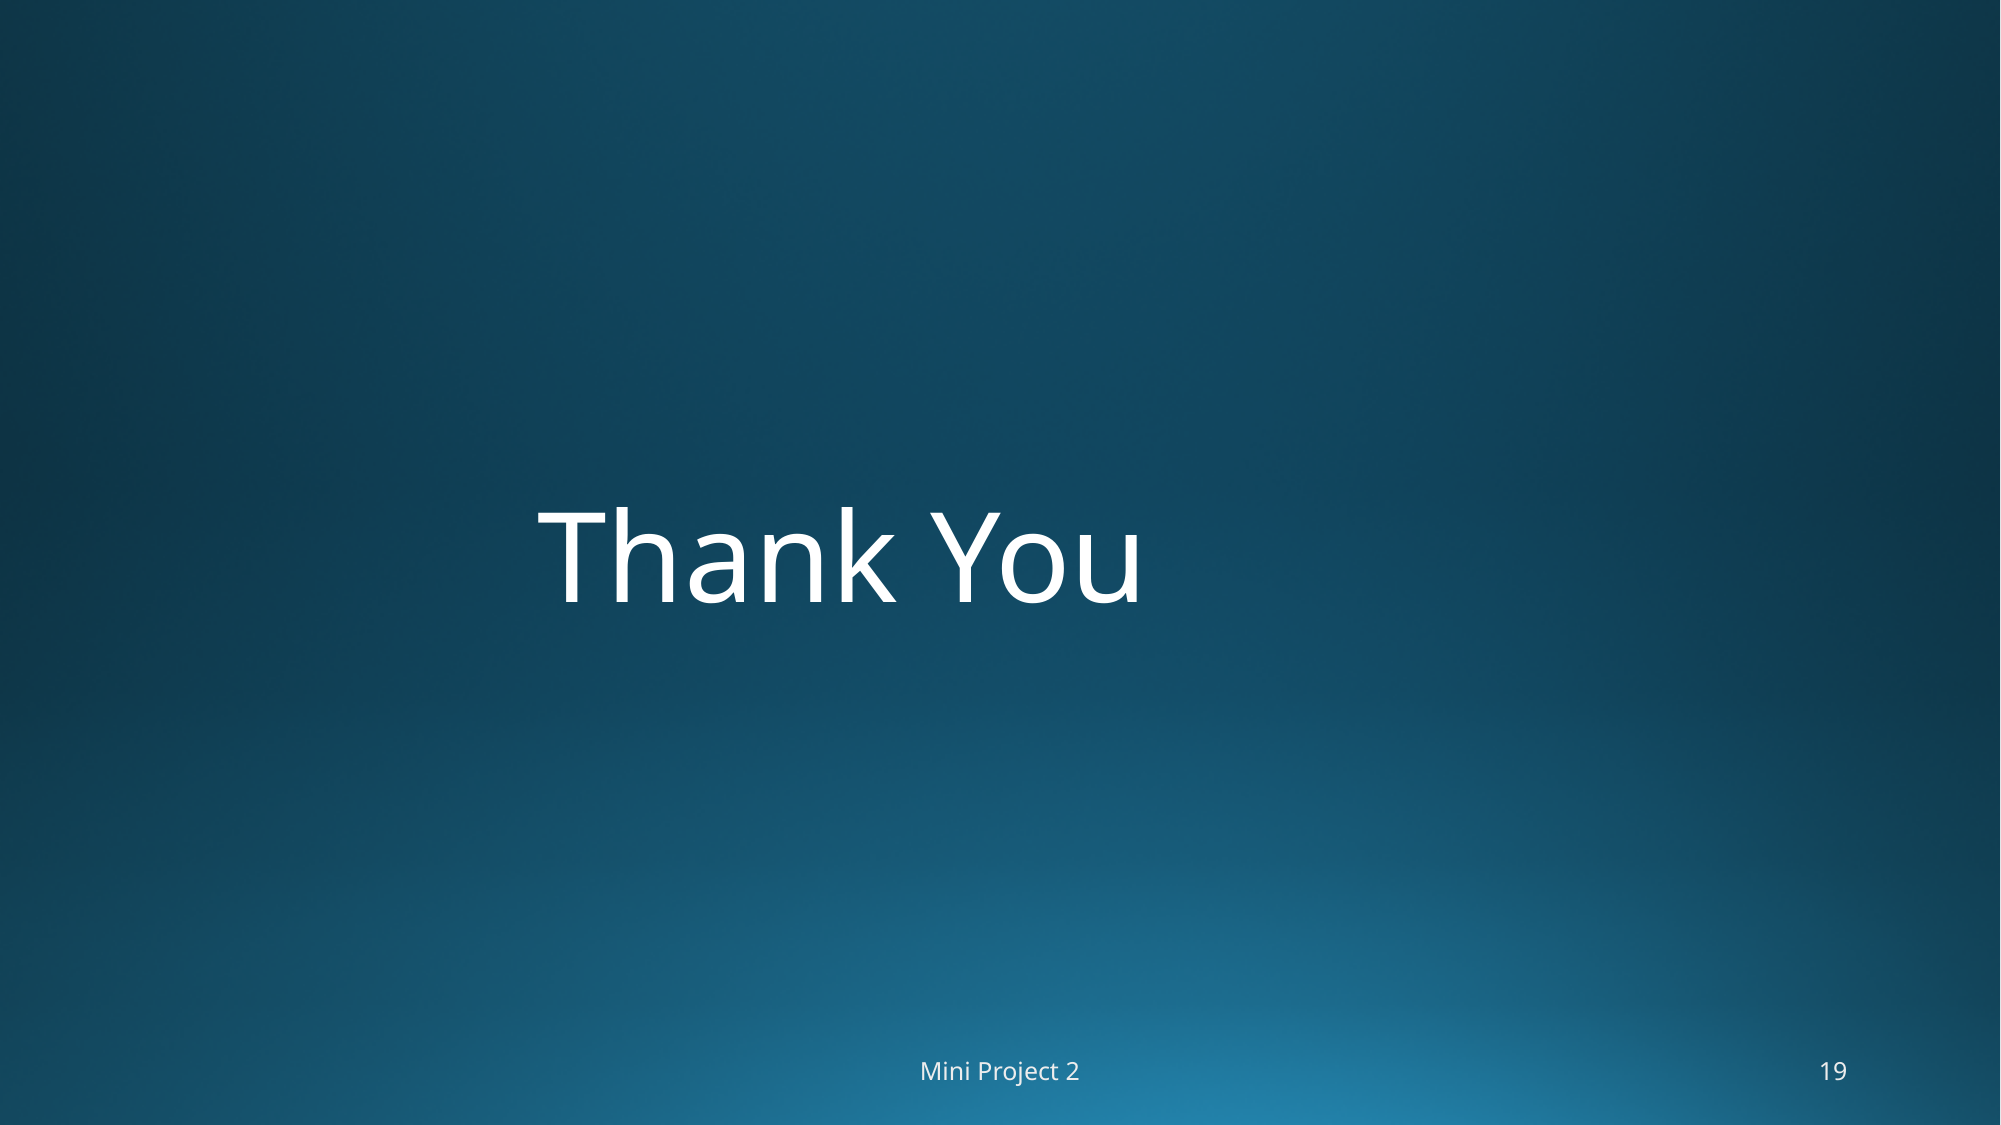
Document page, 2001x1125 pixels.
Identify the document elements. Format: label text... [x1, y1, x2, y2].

slide_number 19 [1412, 1042, 1863, 1103]
title Thank You [522, 453, 2000, 672]
picture [0, 0, 2001, 1125]
footer Mini Project 2 [662, 1042, 1338, 1103]
